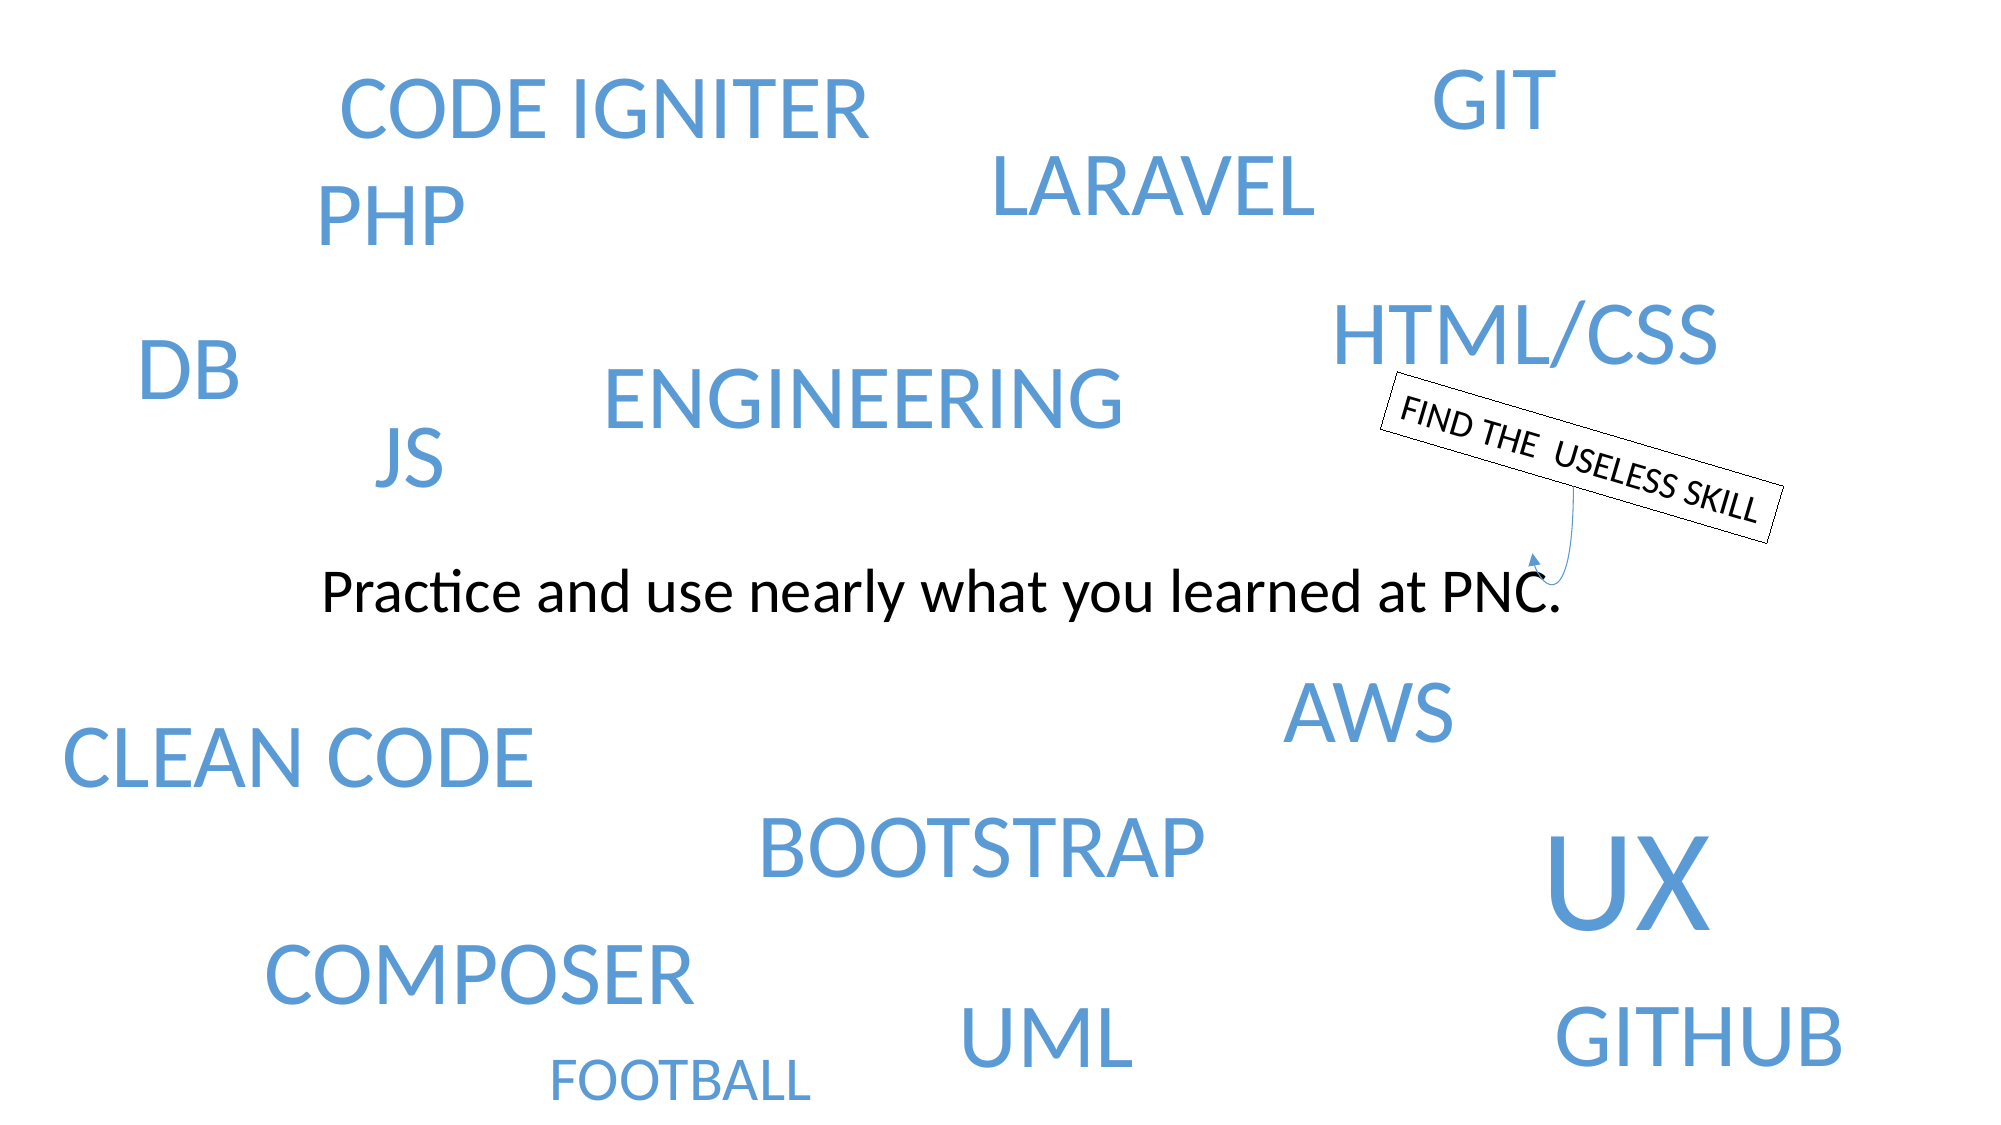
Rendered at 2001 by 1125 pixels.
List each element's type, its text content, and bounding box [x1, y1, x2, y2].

text_box AWS [1268, 643, 1472, 768]
text_box GITHUB [1539, 967, 1862, 1093]
text_box Practice and use nearly what you learned at PNC. [306, 542, 1594, 633]
text_box UML [943, 968, 1150, 1093]
text_box FOOTBALL [534, 1030, 827, 1121]
text_box HTML/CSS [1317, 265, 1735, 390]
text_box BOOTSTRAP [742, 778, 1223, 904]
text_box CLEAN CODE [47, 688, 552, 814]
text_box LARAVEL [975, 116, 1332, 241]
text_box UX [1527, 777, 1727, 968]
text_box GIT [1416, 30, 1573, 156]
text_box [1519, 499, 1586, 541]
text_box FIND THE USELESS SKILL [1380, 371, 1784, 544]
text_box PHP [300, 146, 483, 272]
text_box COMPOSER [249, 905, 712, 1031]
text_box CODE IGNITER [324, 39, 888, 165]
text_box JS [359, 388, 462, 513]
text_box ENGINEERING [587, 329, 1142, 454]
text_box DB [121, 300, 258, 426]
